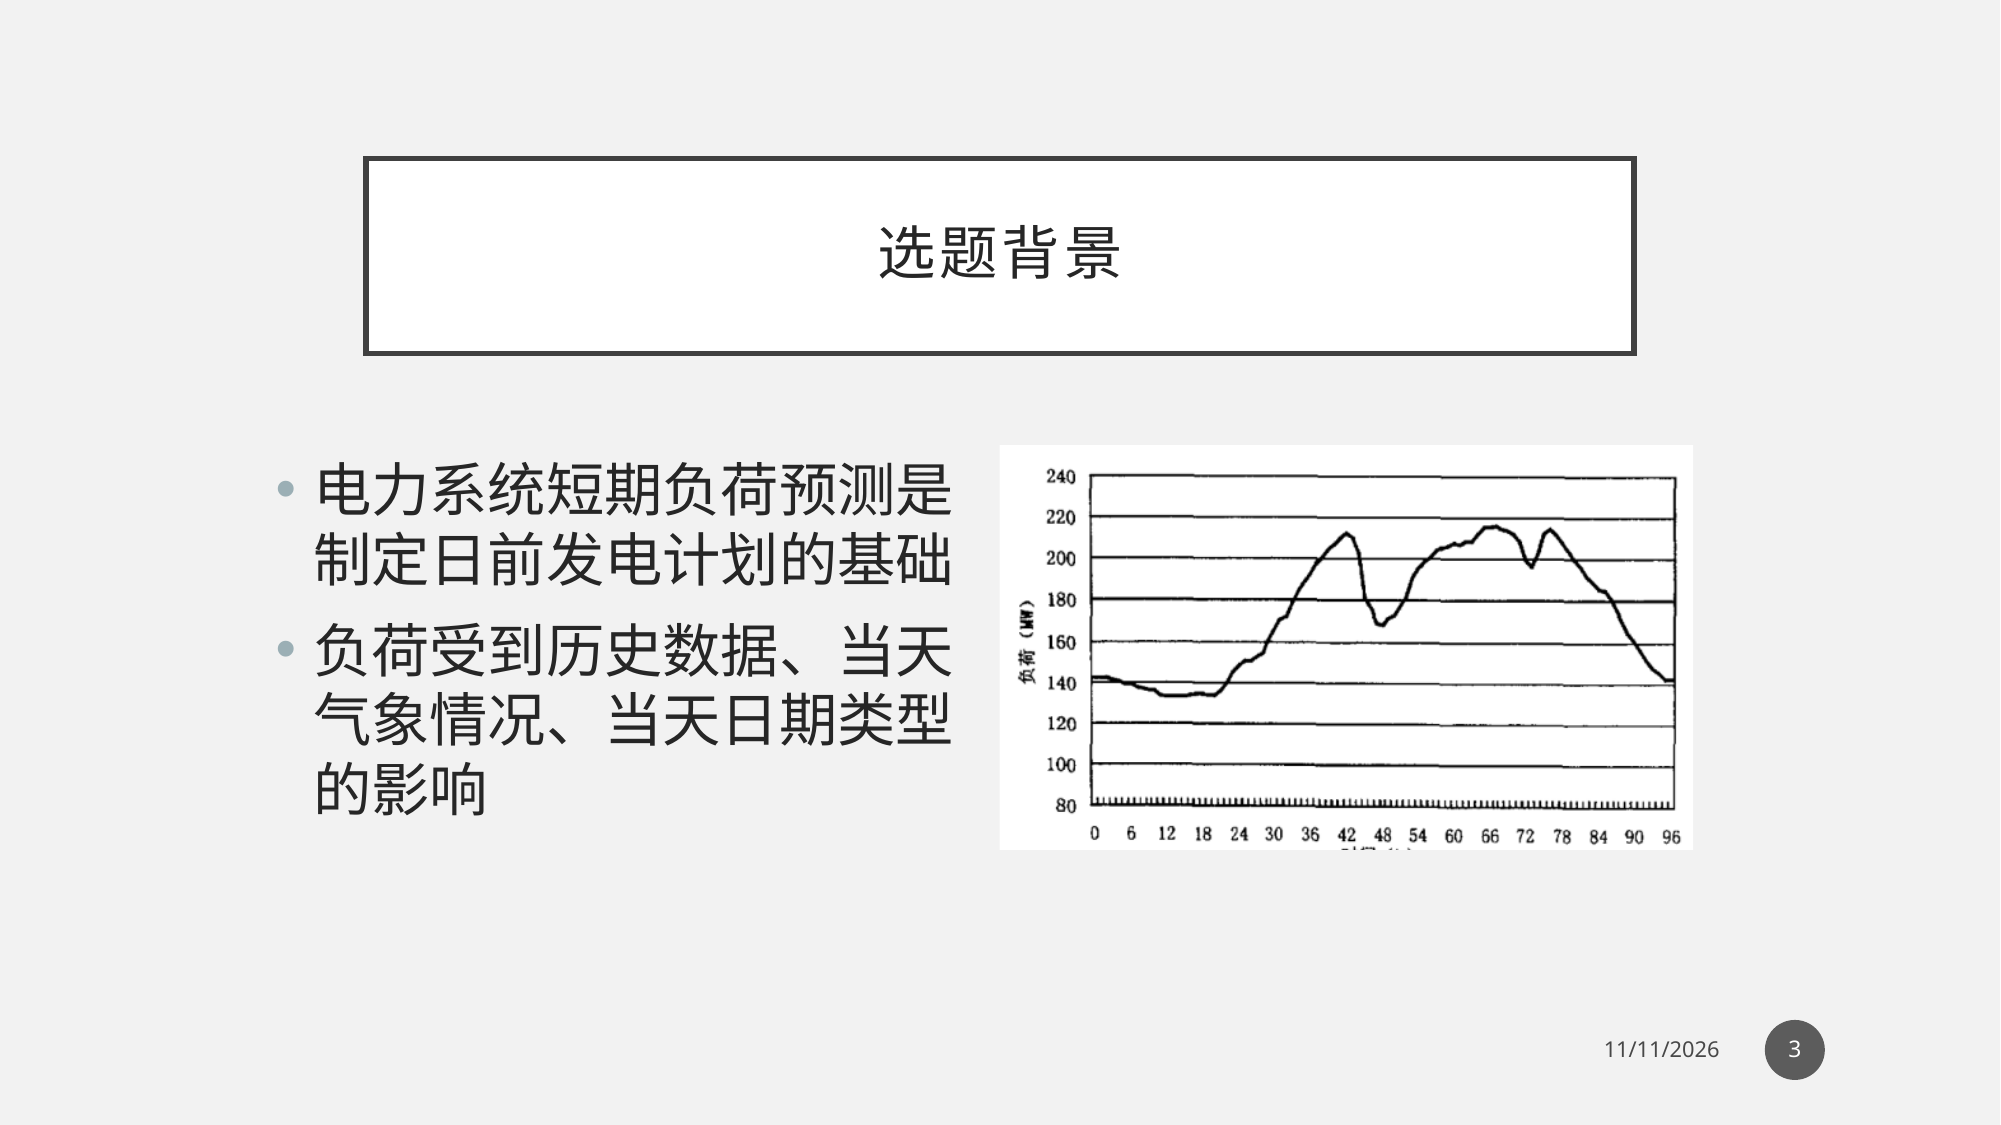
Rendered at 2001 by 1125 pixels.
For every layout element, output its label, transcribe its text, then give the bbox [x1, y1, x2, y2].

picture [999, 445, 1694, 850]
title 选题背景 [363, 156, 1637, 356]
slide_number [1283, 1023, 1735, 1077]
slide_number 3 [1764, 1019, 1825, 1080]
list 电力系统短期负荷预测是制定日前发电计划的基础 负荷受到历史数据、当天气象情况、当天日期类型的影响 [260, 445, 1000, 955]
